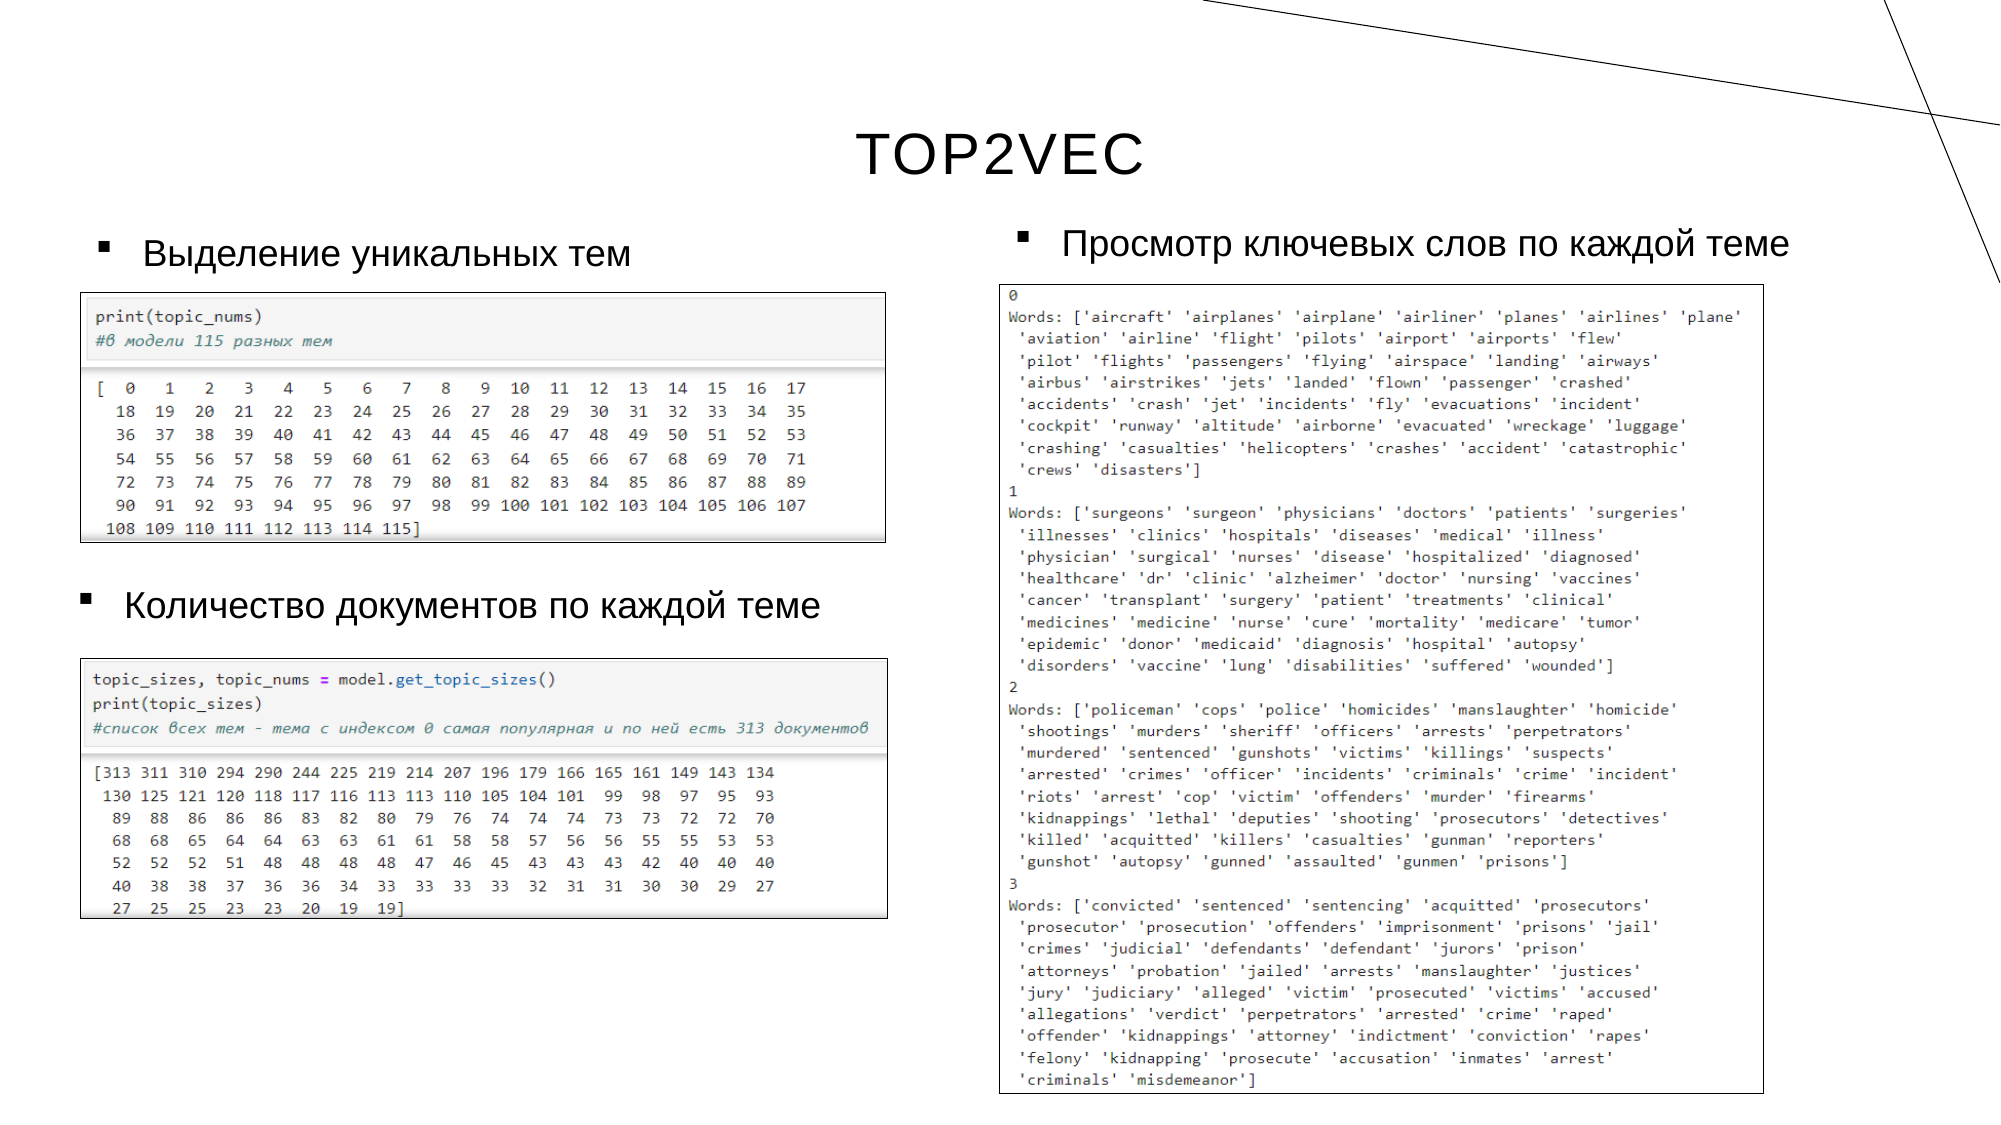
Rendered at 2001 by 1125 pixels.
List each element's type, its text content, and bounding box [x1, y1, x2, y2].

picture [999, 284, 1764, 1095]
text_box Выделение уникальных тем [80, 221, 655, 292]
text_box Количество документов по каждой теме [62, 573, 852, 679]
picture [80, 292, 886, 543]
title Top2vec [309, 47, 1691, 265]
picture [80, 658, 888, 919]
text_box Просмотр ключевых слов по каждой теме [999, 211, 1849, 317]
